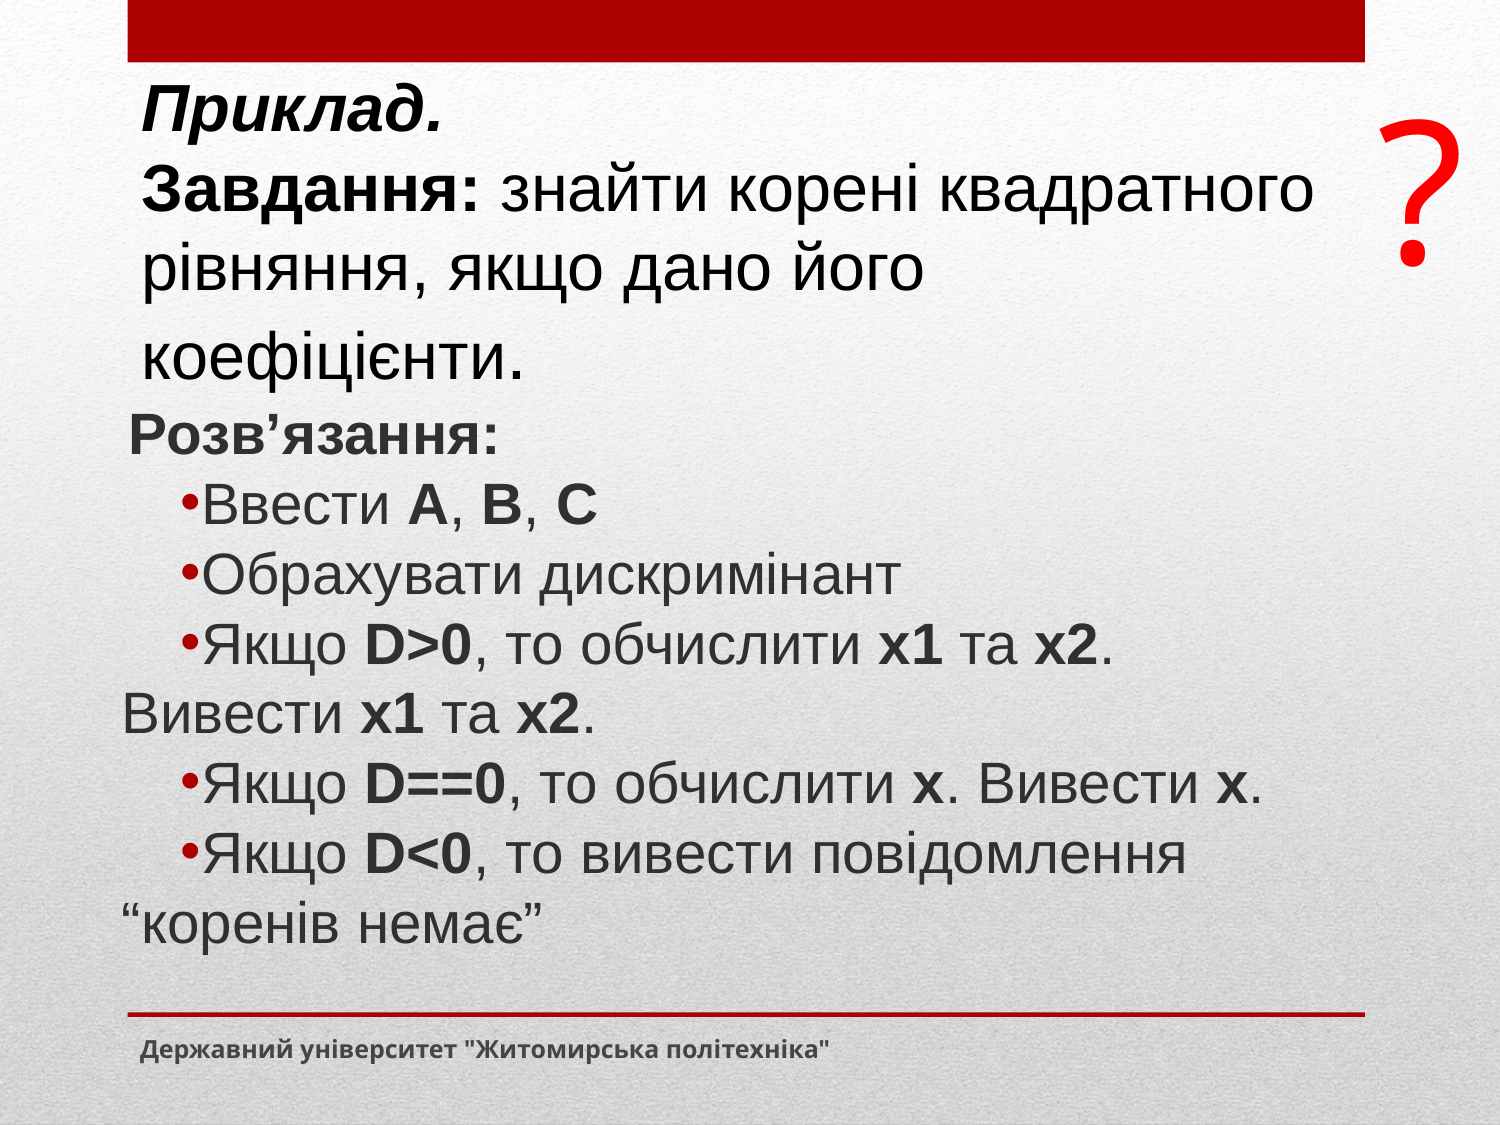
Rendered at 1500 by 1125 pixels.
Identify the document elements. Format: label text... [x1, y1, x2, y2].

text_box ? [1362, 56, 1488, 312]
footer Державний університет "Житомирська політехніка" [125, 1018, 925, 1079]
text_box Приклад. Завдання: знайти корені квадратного рівняння, якщо дано його коефіцієнти. [126, 56, 1341, 402]
list Розв’язання: Ввести A, B, C Обрахувати дискримінант Якщо D>0, то обчислити x1 та x2. Вивести x1 та x2. Якщо D==0, то обчислити x. Вивести x. Якщо D<0, то вивести повідомлення “коренів немає” [106, 323, 1354, 1029]
